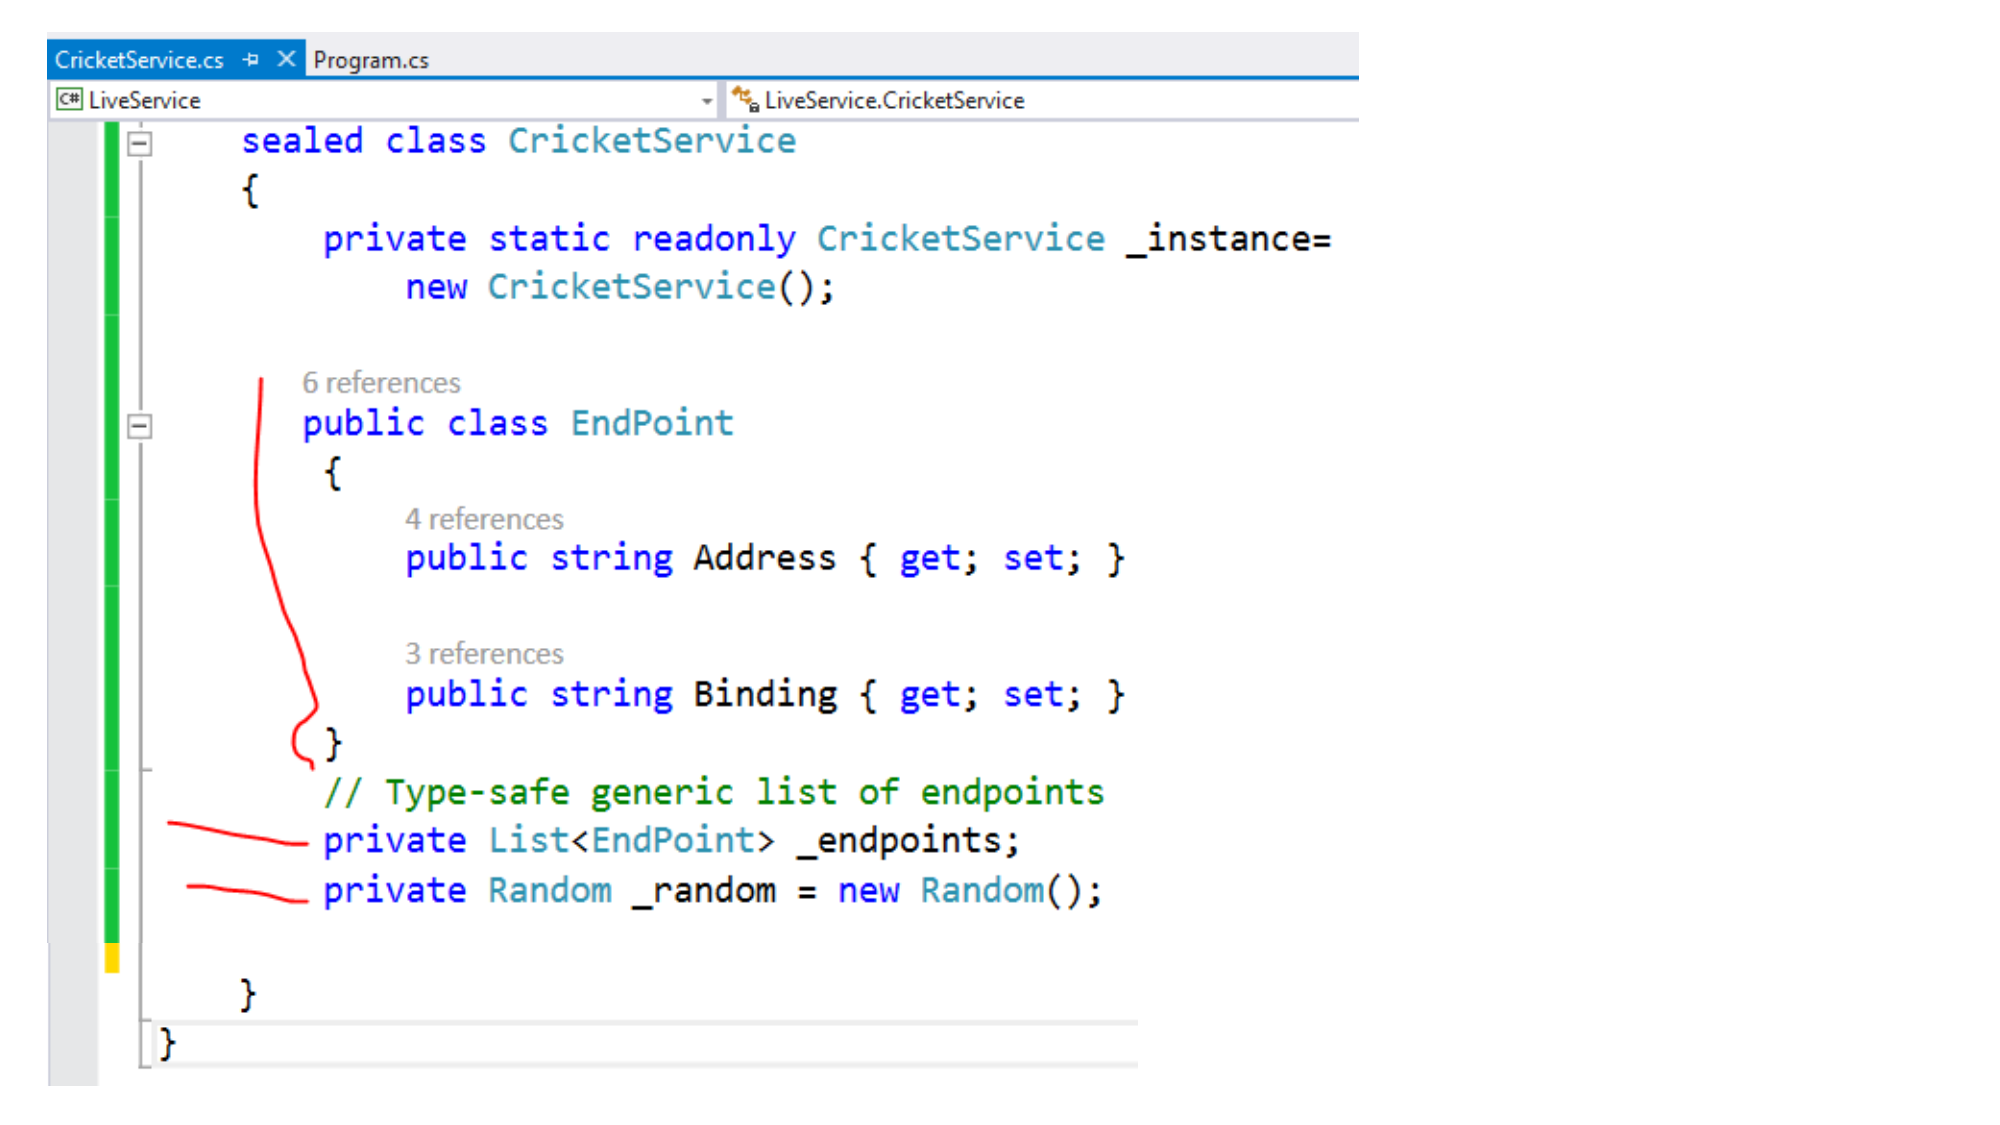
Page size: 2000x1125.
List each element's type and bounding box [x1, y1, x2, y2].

picture [47, 32, 1360, 1086]
